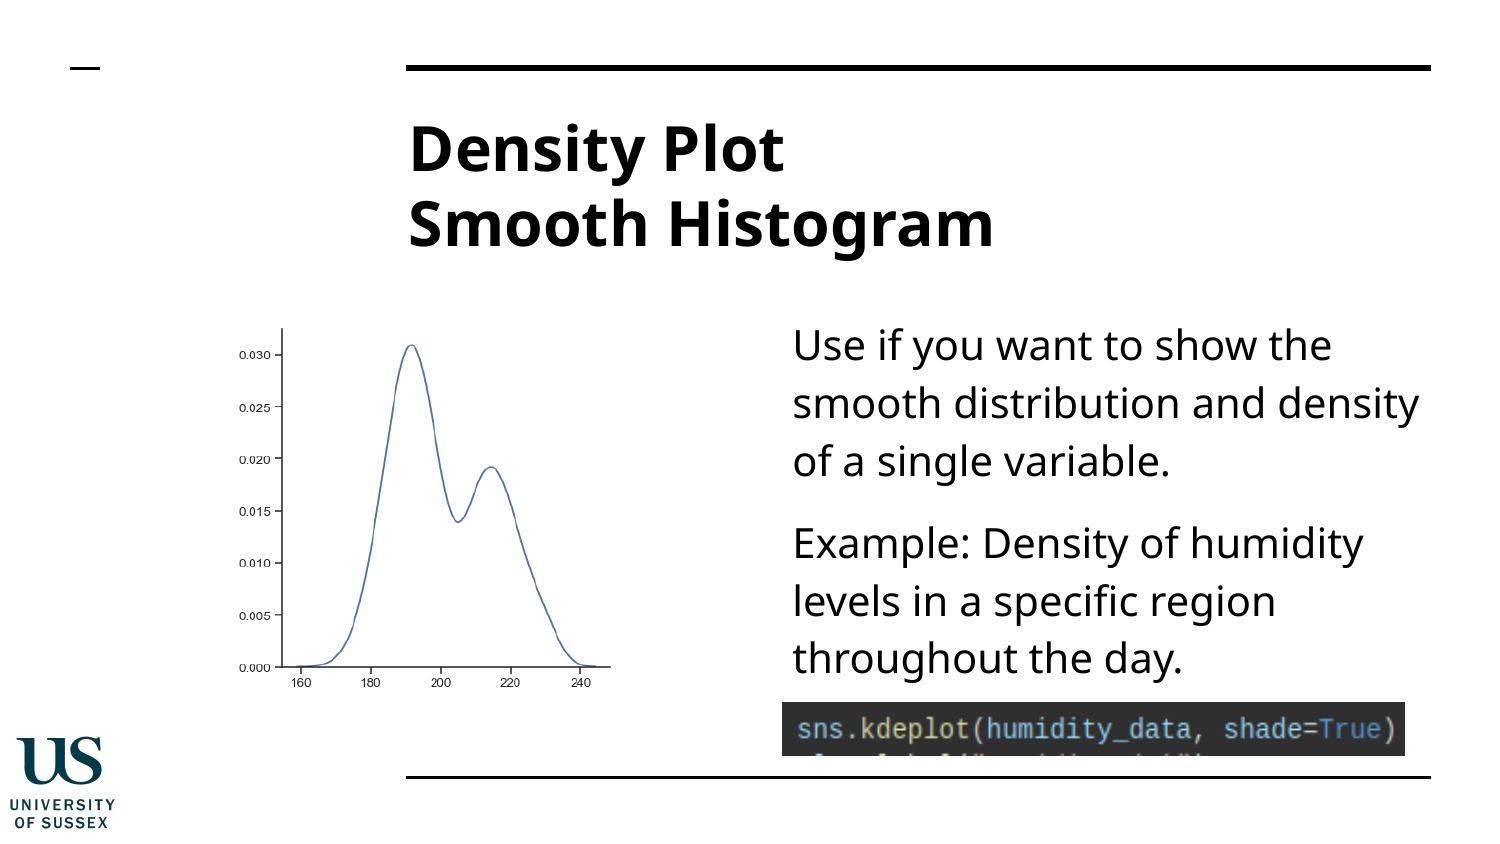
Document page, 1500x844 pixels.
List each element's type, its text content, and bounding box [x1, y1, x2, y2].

picture [235, 321, 617, 692]
picture [0, 721, 123, 844]
list Use if you want to show the smooth distribution and density of a single variable. Example: Density of humidity levels in a specific region throughout the day. [777, 296, 1444, 717]
title Density Plot Smooth Histogram [393, 94, 1431, 320]
picture [782, 702, 1405, 756]
